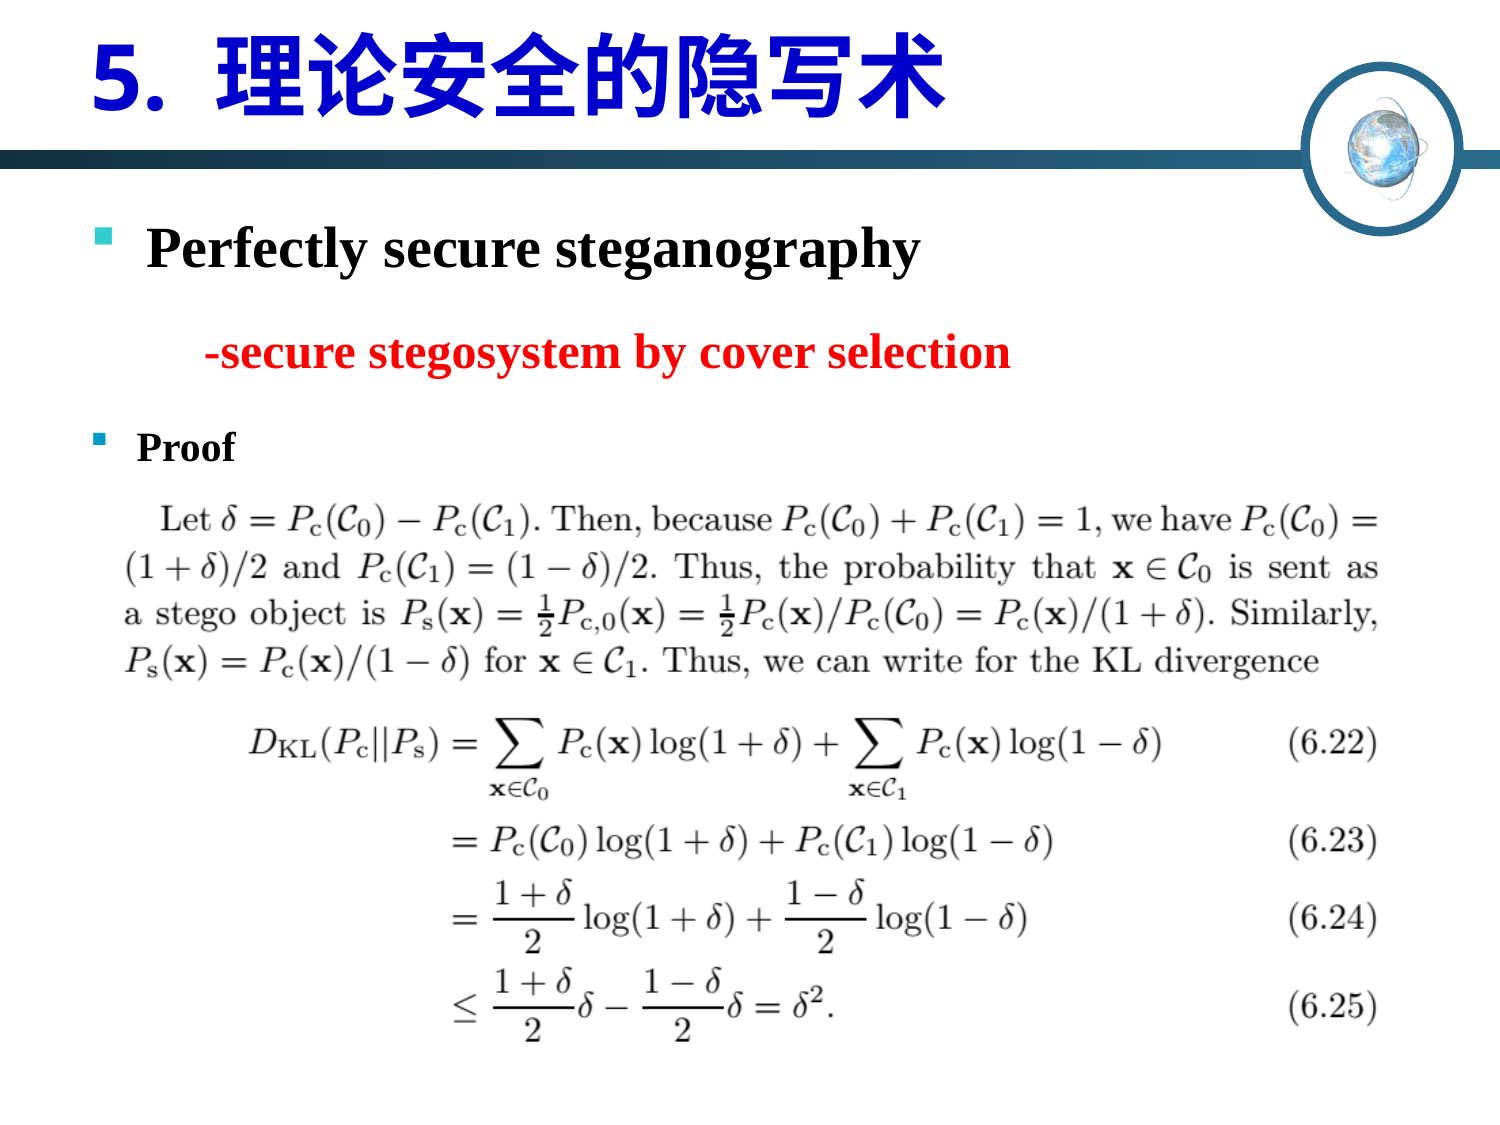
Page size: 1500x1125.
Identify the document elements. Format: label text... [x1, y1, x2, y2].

title 5. 理论安全的隐写术 [75, 37, 1288, 130]
picture [1310, 72, 1454, 201]
text_box Proof [0, 412, 537, 478]
list Perfectly secure steganography 𝜖-secure stegosystem by cover selection [75, 201, 1475, 1100]
picture [112, 502, 1388, 1051]
